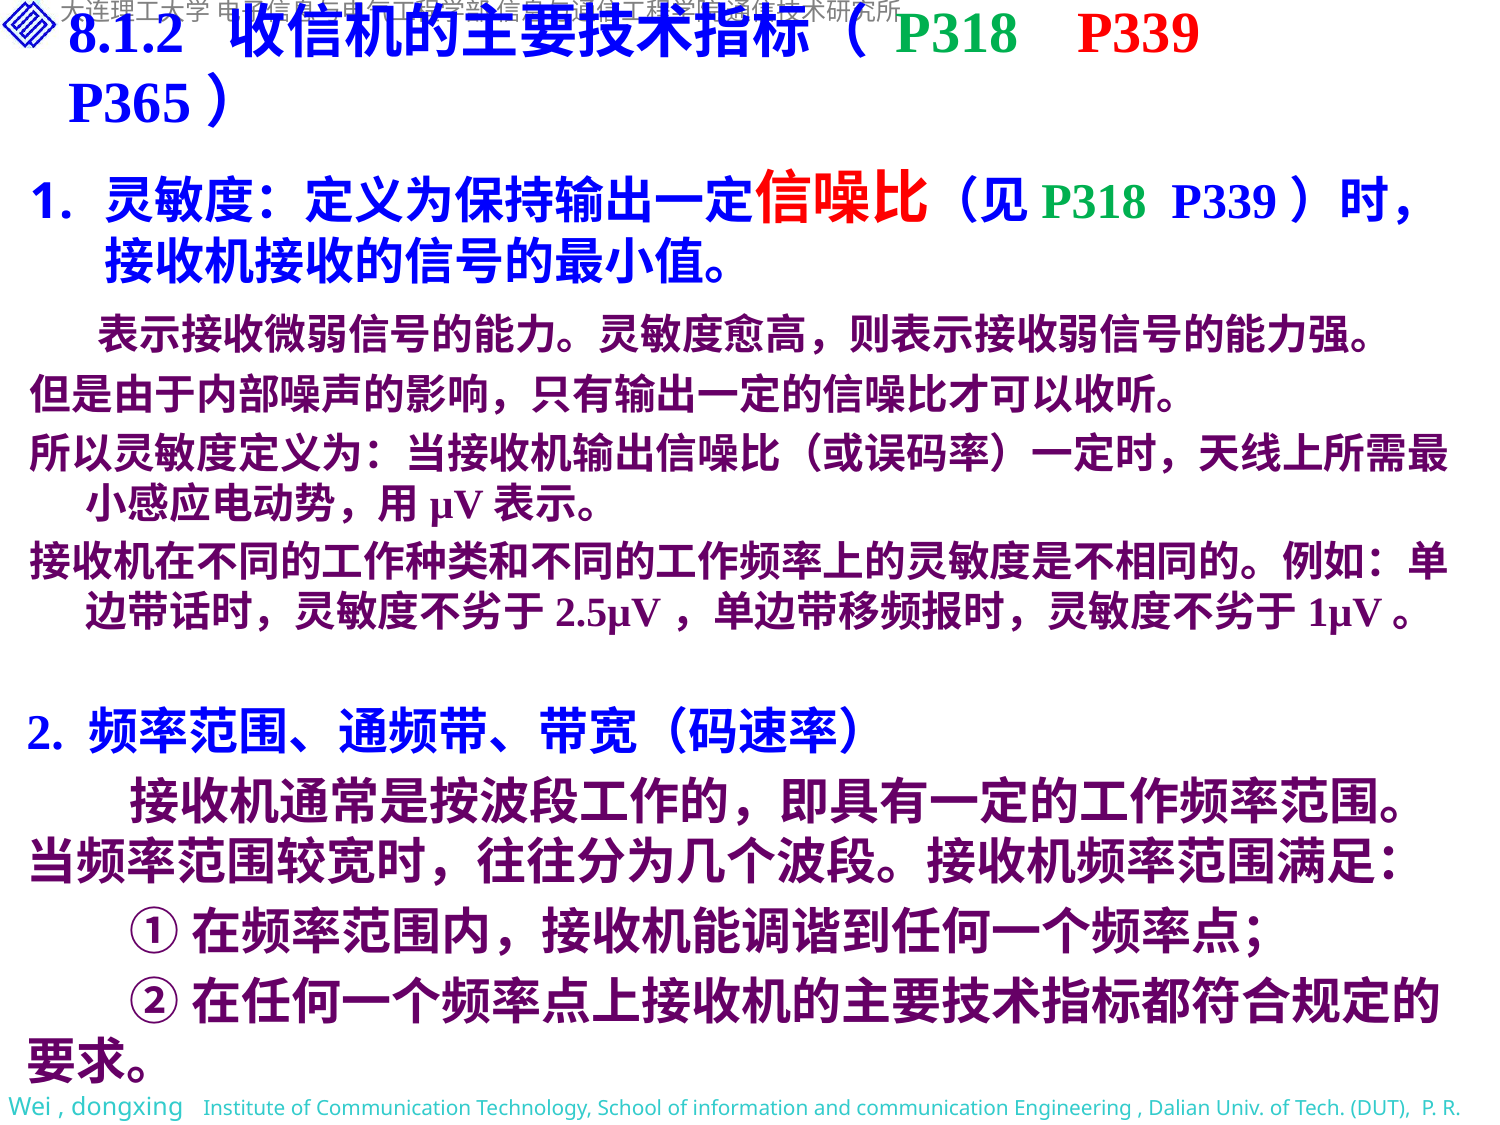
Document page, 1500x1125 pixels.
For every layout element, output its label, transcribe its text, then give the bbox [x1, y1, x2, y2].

picture [0, 0, 59, 49]
text_box 2. 频率范围、通频带、带宽（码速率） 接收机通常是按波段工作的，即具有一定的工作频率范围。当频率范围较宽时，往往分为几个波段。接收机频率范围满足： ①在频率范围内，接收机能调谐到任何一个频率点； ②在任何一个频率点上接收机的主要技术指标都符合规定的要求。 [11, 692, 1489, 1116]
title 8.1.2 收信机的主要技术指标（ P318 P339 P365） [53, 35, 1465, 94]
text_box 灵敏度：定义为保持输出一定信噪比（见P318 P339）时，接收机接收的信号的最小值。 表示接收微弱信号的能力。灵敏度愈高，则表示接收弱信号的能力强。 但是由于内部噪声的影响，只有输出一定的信噪比才可以收听。 所以灵敏度定义为：当接收机输出信噪比（或误码率）一定时，天线上所需最小感应电动势，用μV表示。 接收机在不同的工作种类和不同的工作频率上的灵敏度是不相同的。例如：单边带话时，灵敏度不劣于2.5μV，单边带移频报时，灵敏度不劣于1μV。 [14, 152, 1500, 657]
